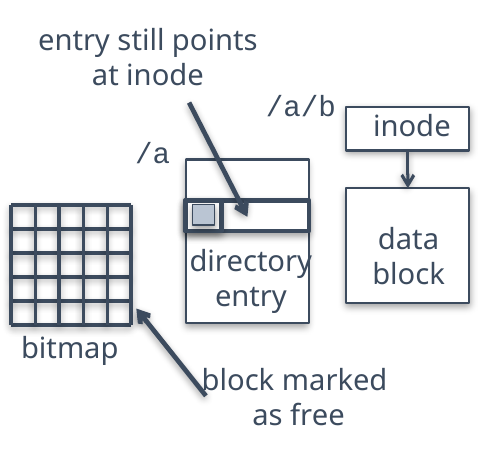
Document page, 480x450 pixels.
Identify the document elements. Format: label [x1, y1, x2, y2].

text_box [8, 13, 470, 441]
